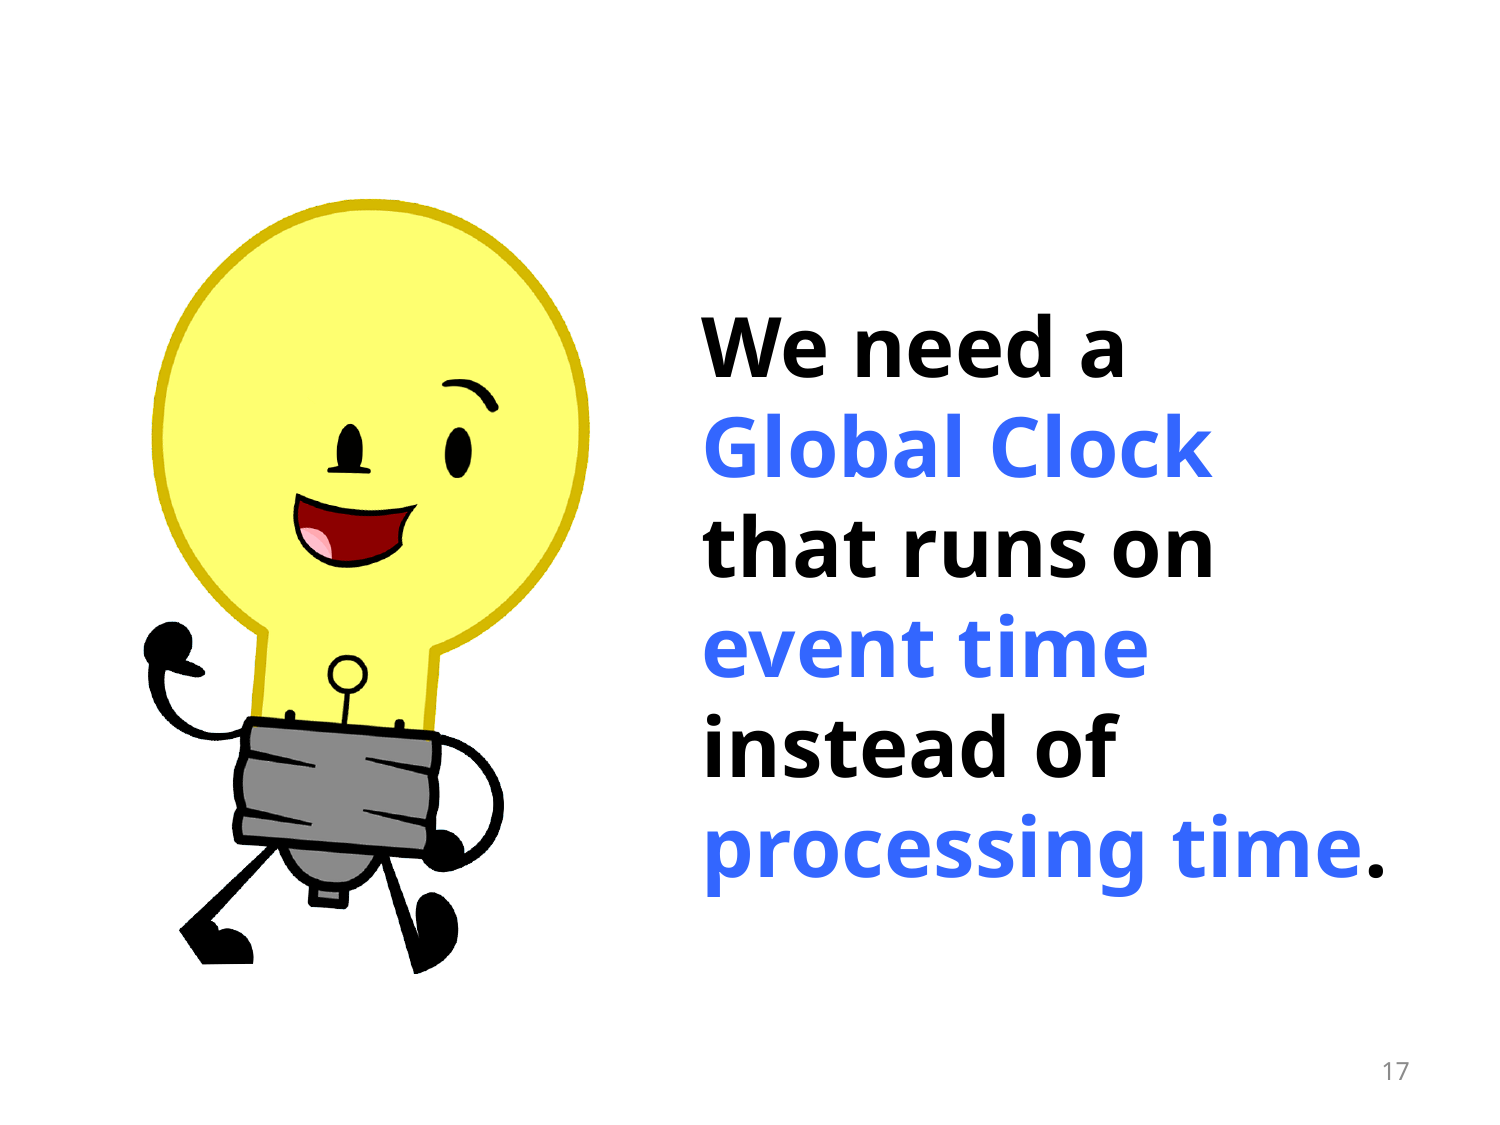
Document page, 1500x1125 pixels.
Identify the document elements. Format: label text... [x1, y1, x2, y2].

text_box We need a Global Clock that runs on event time instead of processing time. [686, 287, 1443, 902]
slide_number 17 [1074, 1042, 1425, 1103]
picture [86, 182, 591, 974]
